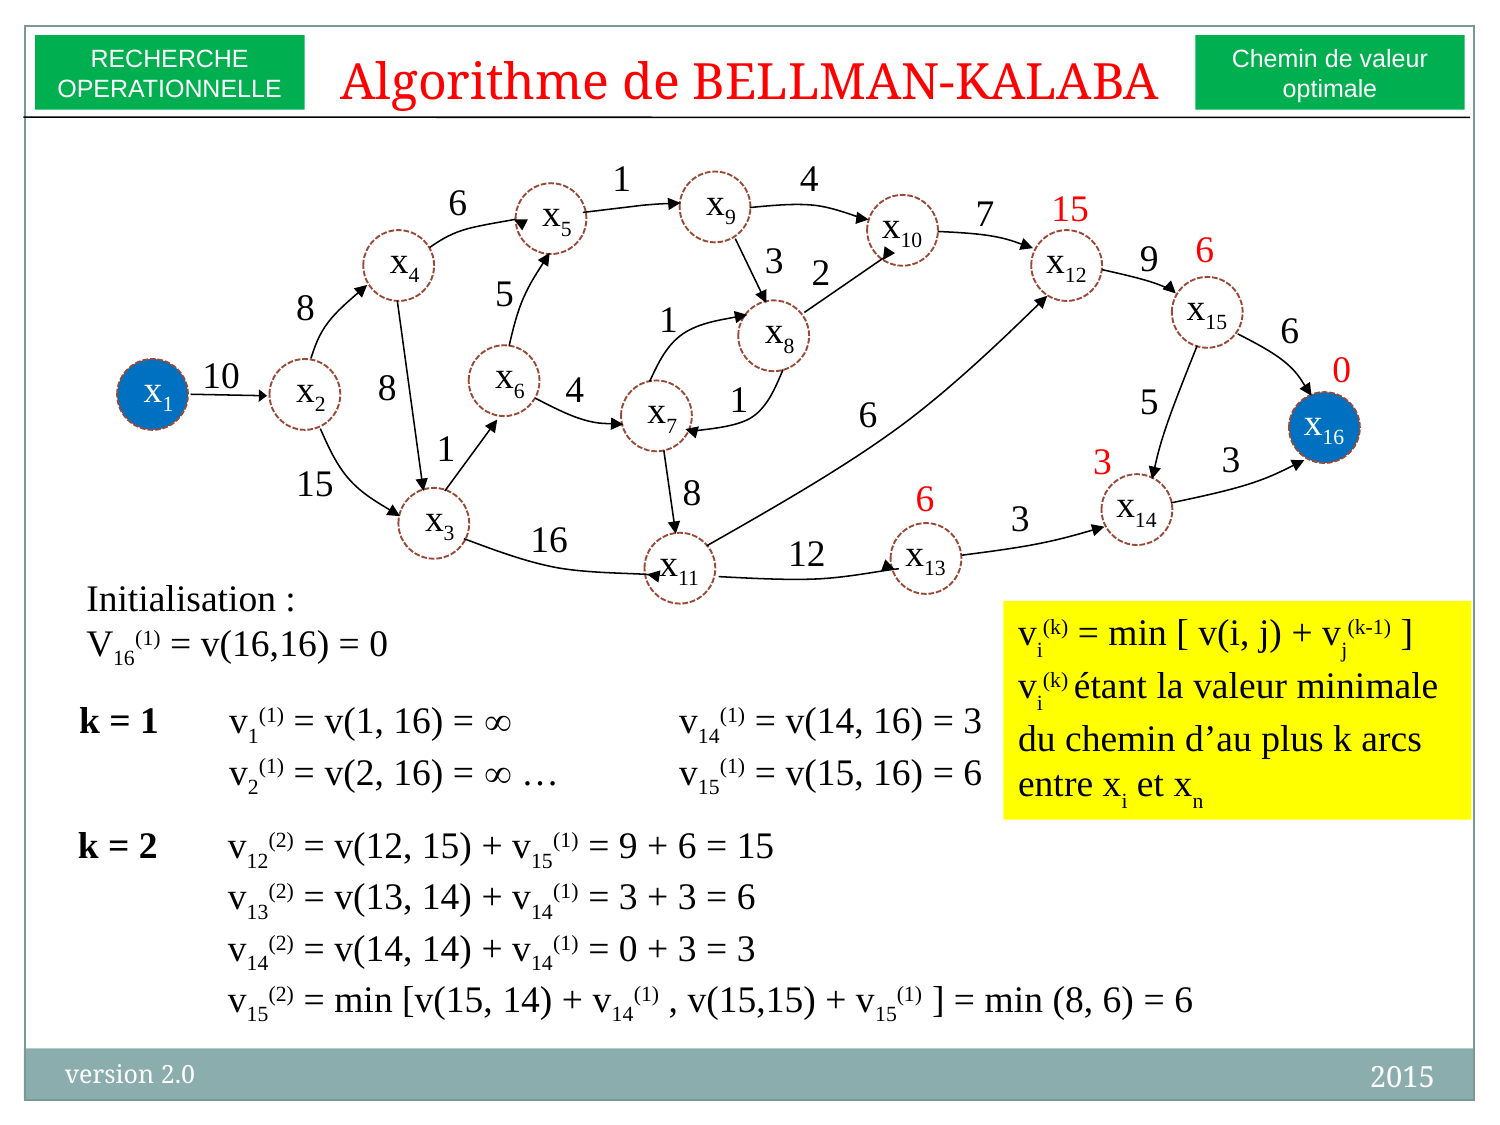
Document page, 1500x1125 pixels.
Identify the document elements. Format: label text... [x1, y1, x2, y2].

text_box vi(k) = min [ v(i, j) + vj(k-1) ] vi(k) étant la valeur minimale du chemin d’au plus k arcs entre xi et xn [1003, 600, 1472, 820]
text_box k = 2 v12(2) = v(12, 15) + v15(1) = 9 + 6 = 15 v13(2) = v(13, 14) + v14(1) = 3 + 3 = 6 v14(2) = v(14, 14) + v14(1) = 0 + 3 = 3 v15(2) = min [v(15, 14) + v14(1) , v(15,15) + v15(1) ] = min (8, 6) = 6 [63, 814, 1440, 1034]
text_box RECHERCHE OPERATIONNELLE [35, 35, 305, 110]
text_box Initialisation : V16(1) = v(16,16) = 0 [71, 566, 424, 678]
text_box k = 1 v1(1) = v(1, 16) =  v14(1) = v(14, 16) = 3 v2(1) = v(2, 16) =  … v15(1) = v(15, 16) = 6 [64, 689, 1003, 807]
text_box Chemin de valeur optimale [1195, 35, 1465, 110]
text_box Algorithme de BELLMAN-KALABA [316, 37, 1184, 115]
footer version 2.0 [50, 1051, 638, 1112]
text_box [116, 146, 1372, 604]
slide_number 2015 [950, 1050, 1450, 1111]
